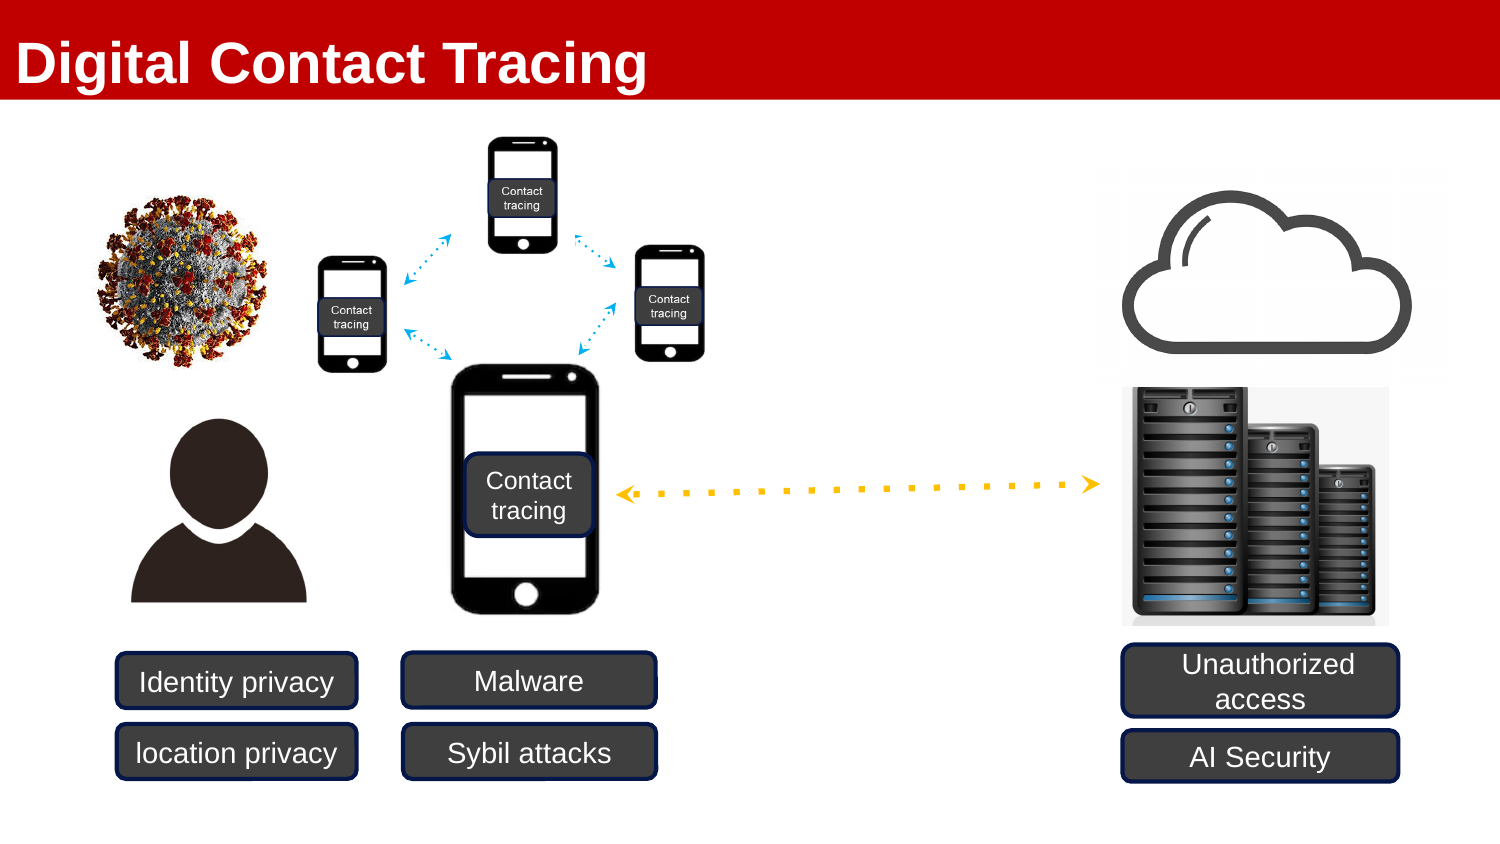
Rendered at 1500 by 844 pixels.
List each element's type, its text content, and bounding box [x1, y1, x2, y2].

text_box Digital Contact Tracing [0, 0, 1500, 100]
picture [413, 228, 722, 648]
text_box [615, 483, 1101, 496]
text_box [403, 233, 452, 286]
text_box Identity privacy [116, 653, 357, 709]
text_box Unauthorized access [1122, 644, 1399, 717]
text_box AI Security [1122, 730, 1399, 782]
text_box Sybil attacks [402, 723, 657, 779]
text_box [410, 328, 453, 361]
text_box Malware [402, 652, 656, 708]
picture [470, 119, 575, 269]
picture [1090, 162, 1449, 626]
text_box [580, 233, 612, 269]
text_box location privacy [116, 723, 357, 779]
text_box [578, 302, 612, 356]
picture [61, 186, 405, 611]
